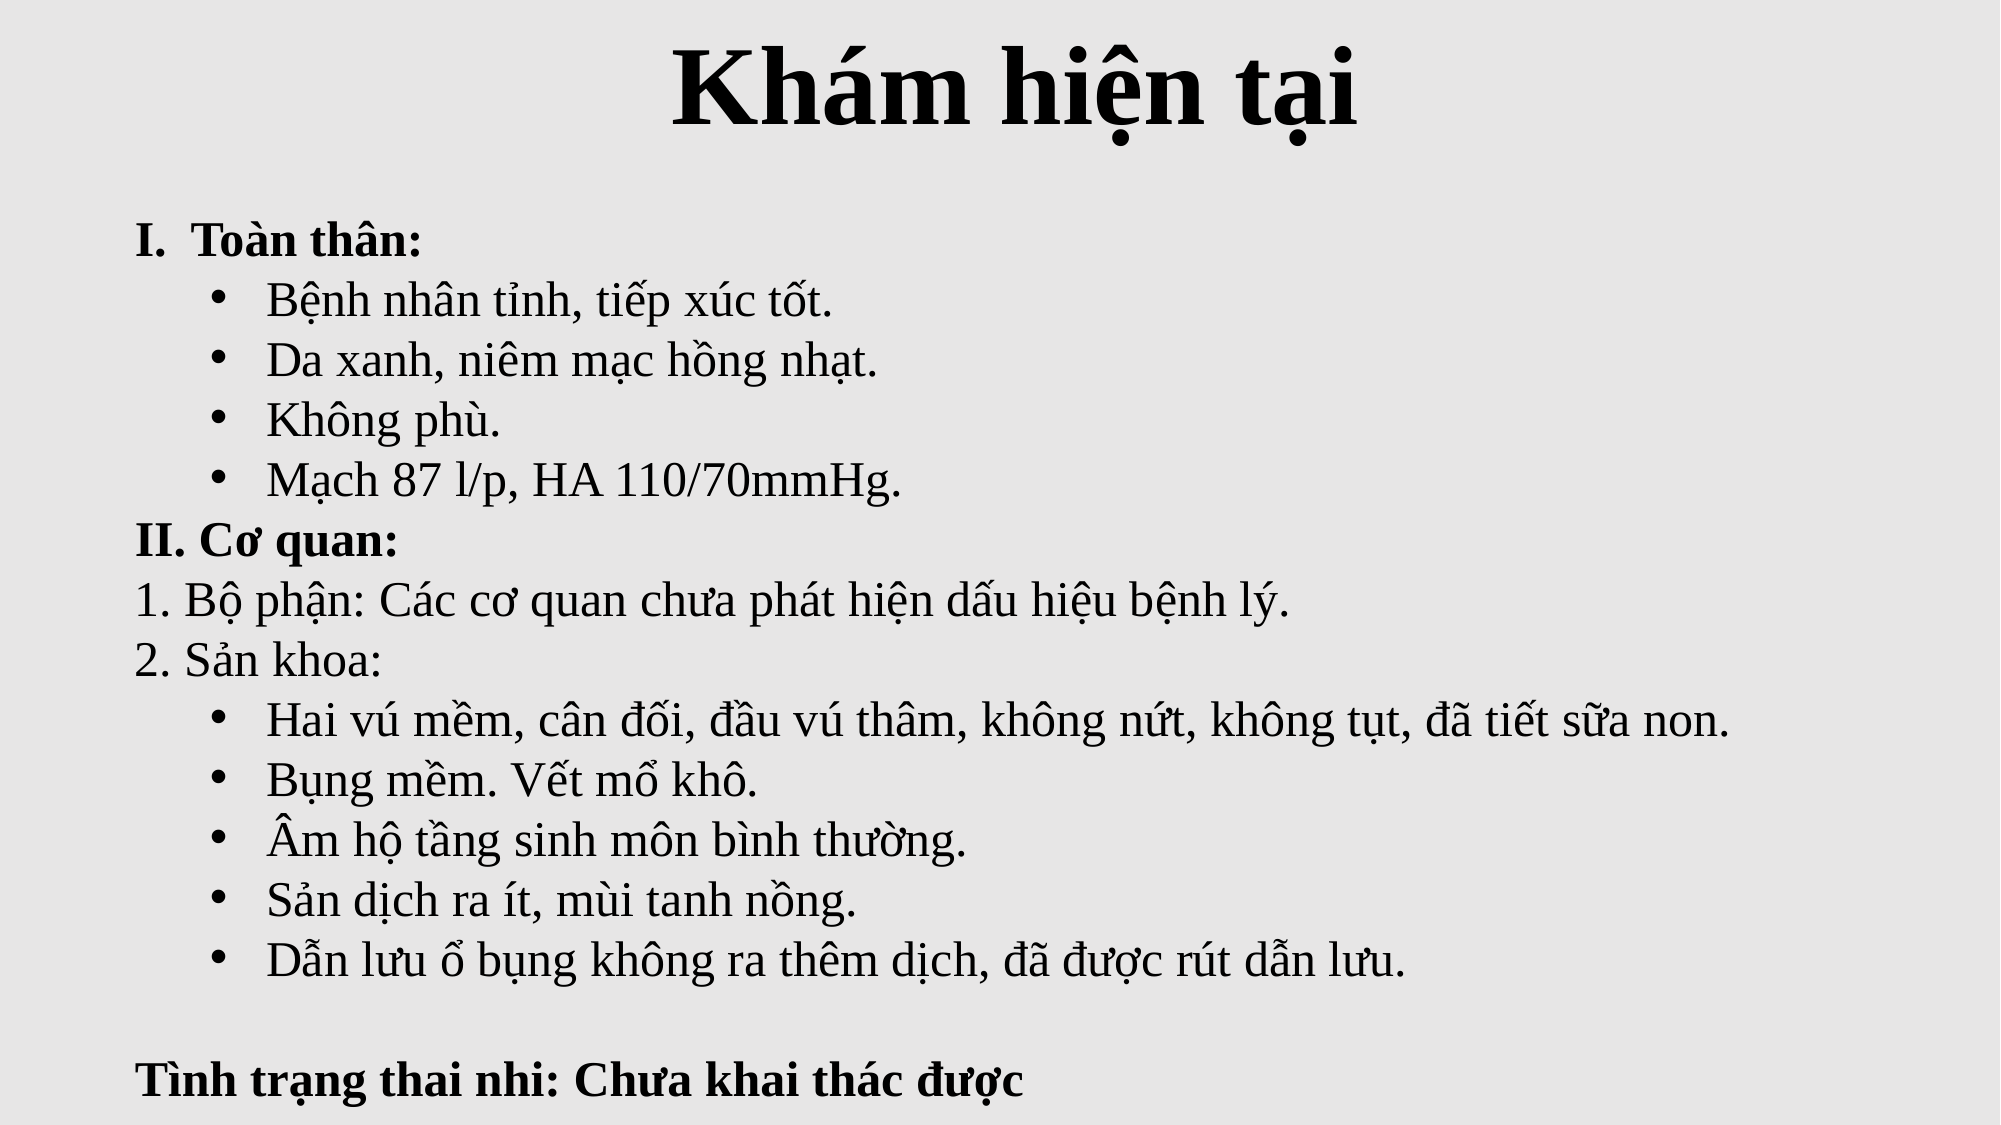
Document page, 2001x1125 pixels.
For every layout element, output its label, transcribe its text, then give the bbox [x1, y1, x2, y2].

text_box Khám hiện tại I. Toàn thân: Bệnh nhân tỉnh, tiếp xúc tốt. Da xanh, niêm mạc hồng nhạt. Không phù. Mạch 87 l/p, HA 110/70mmHg. II. Cơ quan: 1. Bộ phận: Các cơ quan chưa phát hiện dấu hiệu bệnh lý. 2. Sản khoa: Hai vú mềm, cân đối, đầu vú thâm, không nứt, không tụt, đã tiết sữa non. Bụng mềm. Vết mổ khô. Âm hộ tầng sinh môn bình thường. Sản dịch ra ít, mùi tanh nồng. Dẫn lưu ổ bụng không ra thêm dịch, đã được rút dẫn lưu. Tình trạng thai nhi: Chưa khai thác được [119, 4, 1912, 1115]
